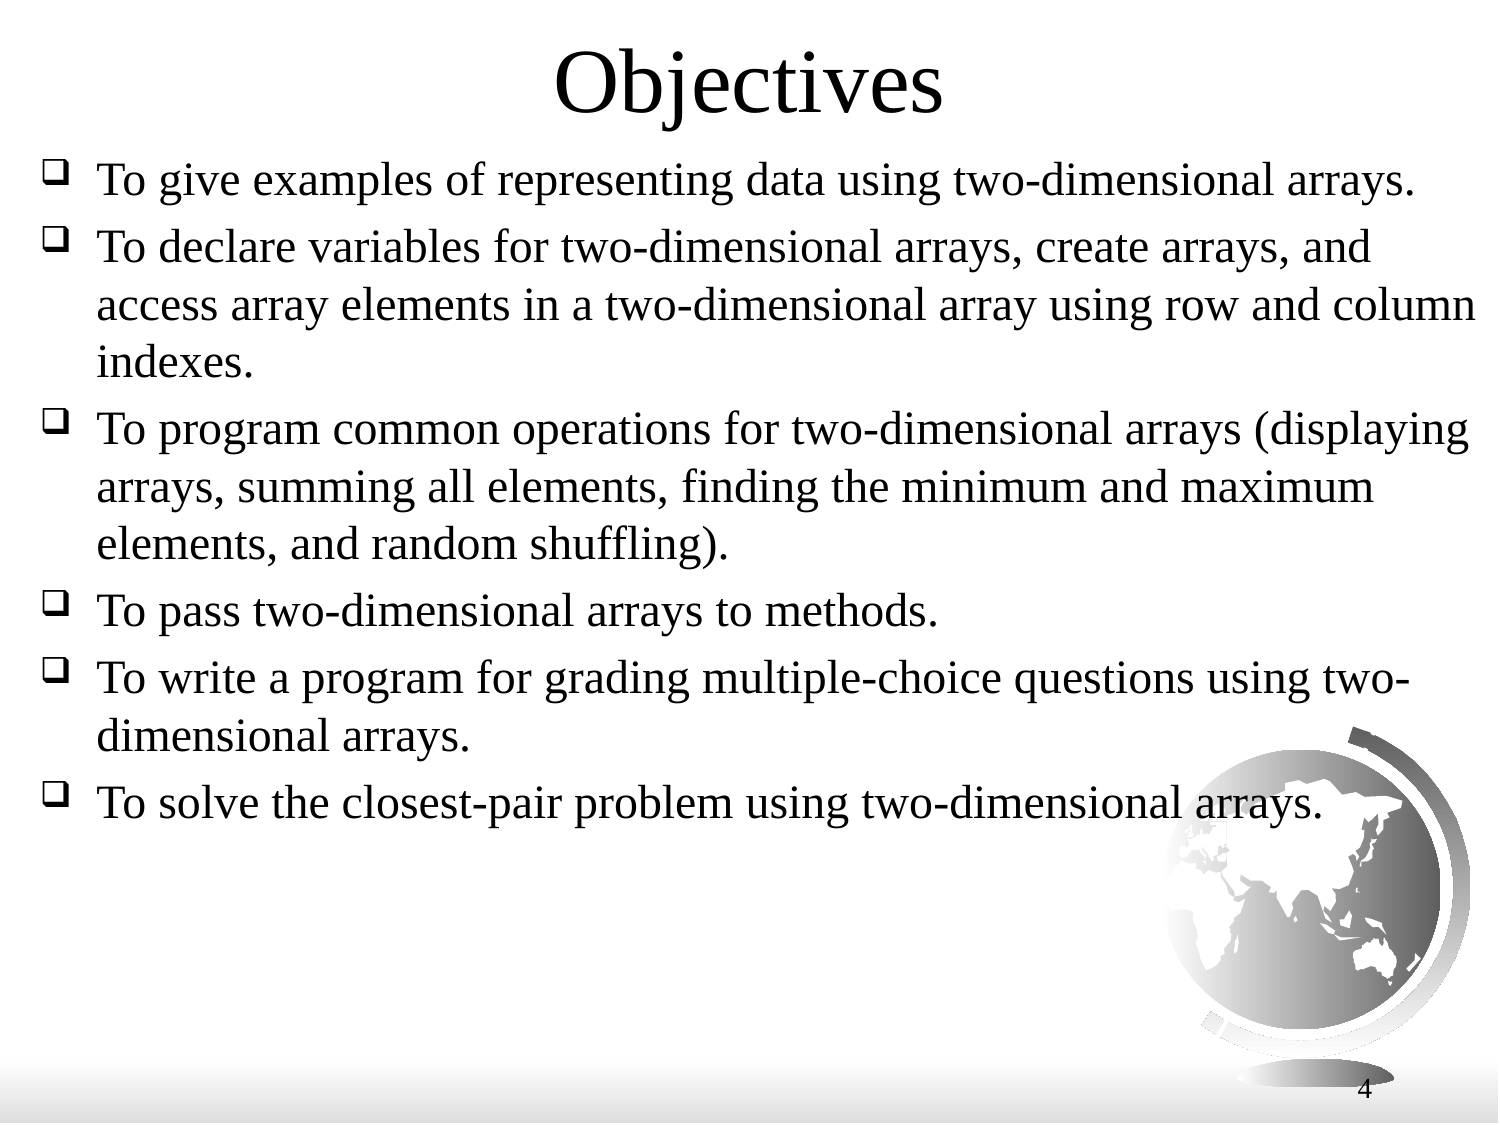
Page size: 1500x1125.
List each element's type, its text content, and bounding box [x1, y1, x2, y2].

list To give examples of representing data using two-dimensional arrays. To declare variables for two-dimensional arrays, create arrays, and access array elements in a two-dimensional array using row and column indexes. To program common operations for two-dimensional arrays (displaying arrays, summing all elements, finding the minimum and maximum elements, and random shuffling). To pass two-dimensional arrays to methods. To write a program for grading multiple-choice questions using two-dimensional arrays. To solve the closest-pair problem using two-dimensional arrays. [24, 140, 1500, 1050]
slide_number 4 [1074, 1050, 1388, 1125]
title Objectives [112, 37, 1388, 116]
